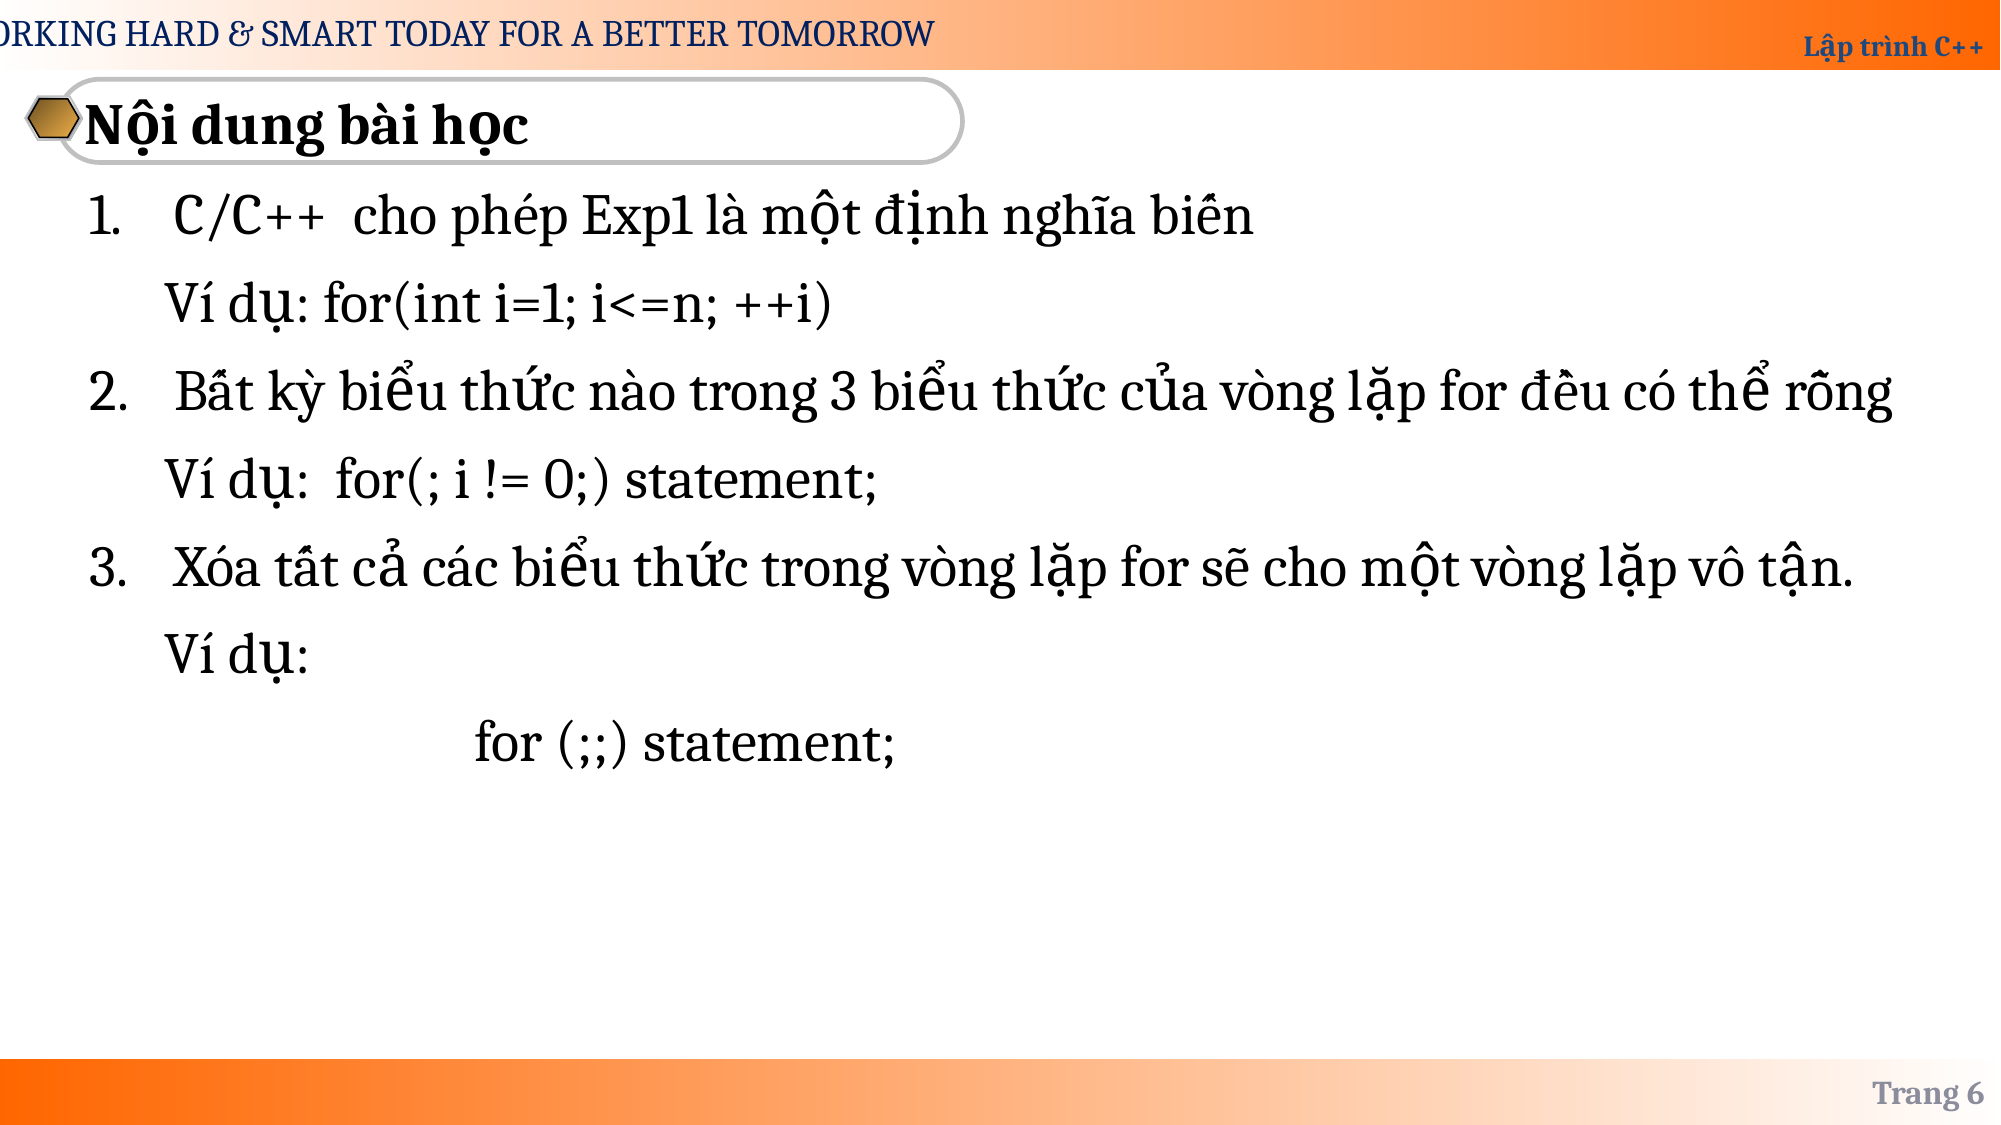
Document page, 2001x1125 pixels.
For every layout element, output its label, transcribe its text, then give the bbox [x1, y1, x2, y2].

slide_number Trang 2 [1609, 0, 1613, 70]
slide_number Trang 6 [1533, 1060, 2000, 1121]
text_box C/C++ cho phép Exp1 là một định nghĩa biến Ví dụ: for(int i=1; i<=n; ++i) Bất kỳ biểu thức nào trong 3 biểu thức của vòng lặp for đều có thể rỗng Ví dụ: for(; i != 0;) statement; Xóa tất cả các biểu thức trong vòng lặp for sẽ cho một vòng lặp vô tận. Ví dụ: for (;;) statement; [74, 176, 1950, 1038]
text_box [24, 78, 963, 163]
